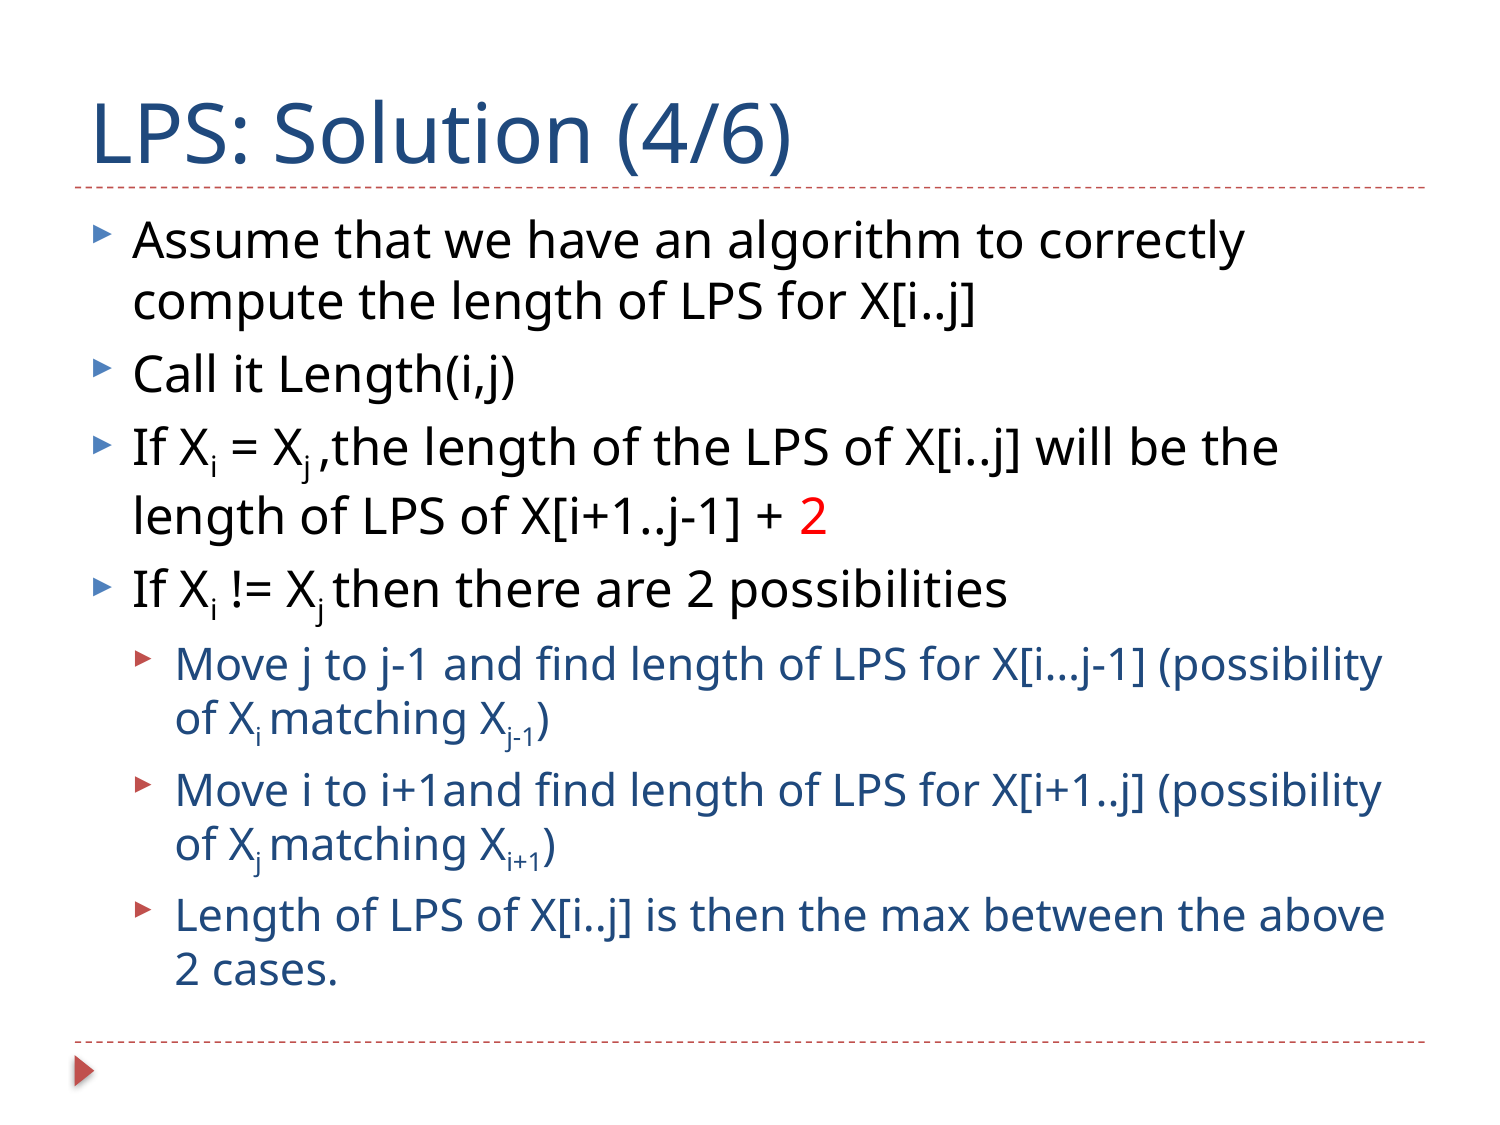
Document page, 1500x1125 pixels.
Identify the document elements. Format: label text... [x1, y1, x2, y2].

list Assume that we have an algorithm to correctly compute the length of LPS for X[i..j] Call it Length(i,j) If Xi = Xj ,the length of the LPS of X[i..j] will be the length of LPS of X[i+1..j-1] + 2 If Xi != Xj then there are 2 possibilities Move j to j-1 and find length of LPS for X[i…j-1] (possibility of Xi matching Xj-1) Move i to i+1and find length of LPS for X[i+1..j] (possibility of Xj matching Xi+1) Length of LPS of X[i..j] is then the max between the above 2 cases. [75, 200, 1425, 1010]
title LPS: Solution (4/6) [75, 24, 1425, 188]
